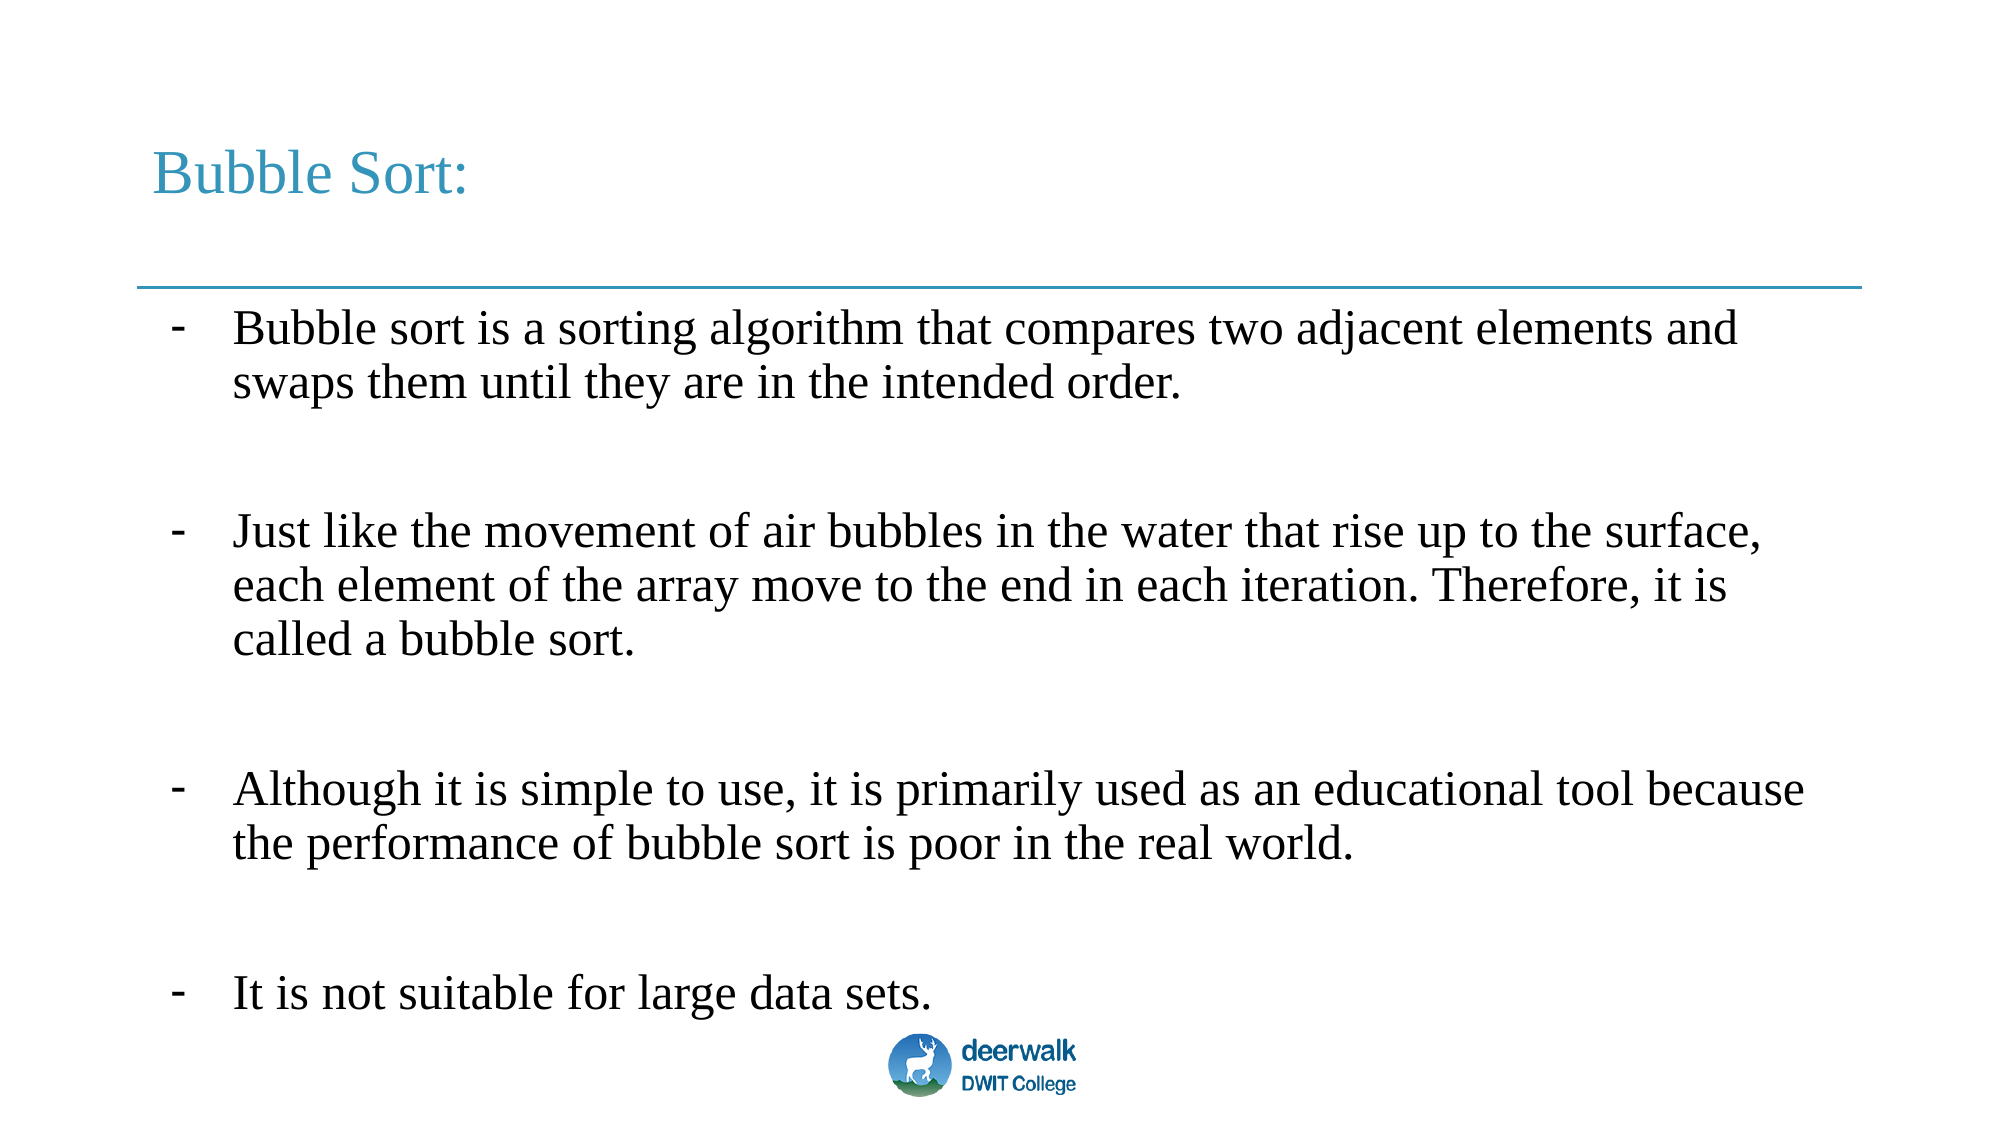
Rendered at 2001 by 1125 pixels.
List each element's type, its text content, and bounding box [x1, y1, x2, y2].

title Bubble Sort: [137, 64, 1863, 283]
picture [873, 1033, 1103, 1120]
list Bubble sort is a sorting algorithm that compares two adjacent elements and swaps them until they are in the intended order. Just like the movement of air bubbles in the water that rise up to the surface, each element of the array move to the end in each iteration. Therefore, it is called a bubble sort. Although it is simple to use, it is primarily used as an educational tool because the performance of bubble sort is poor in the real world. It is not suitable for large data sets. [142, 293, 1858, 1033]
